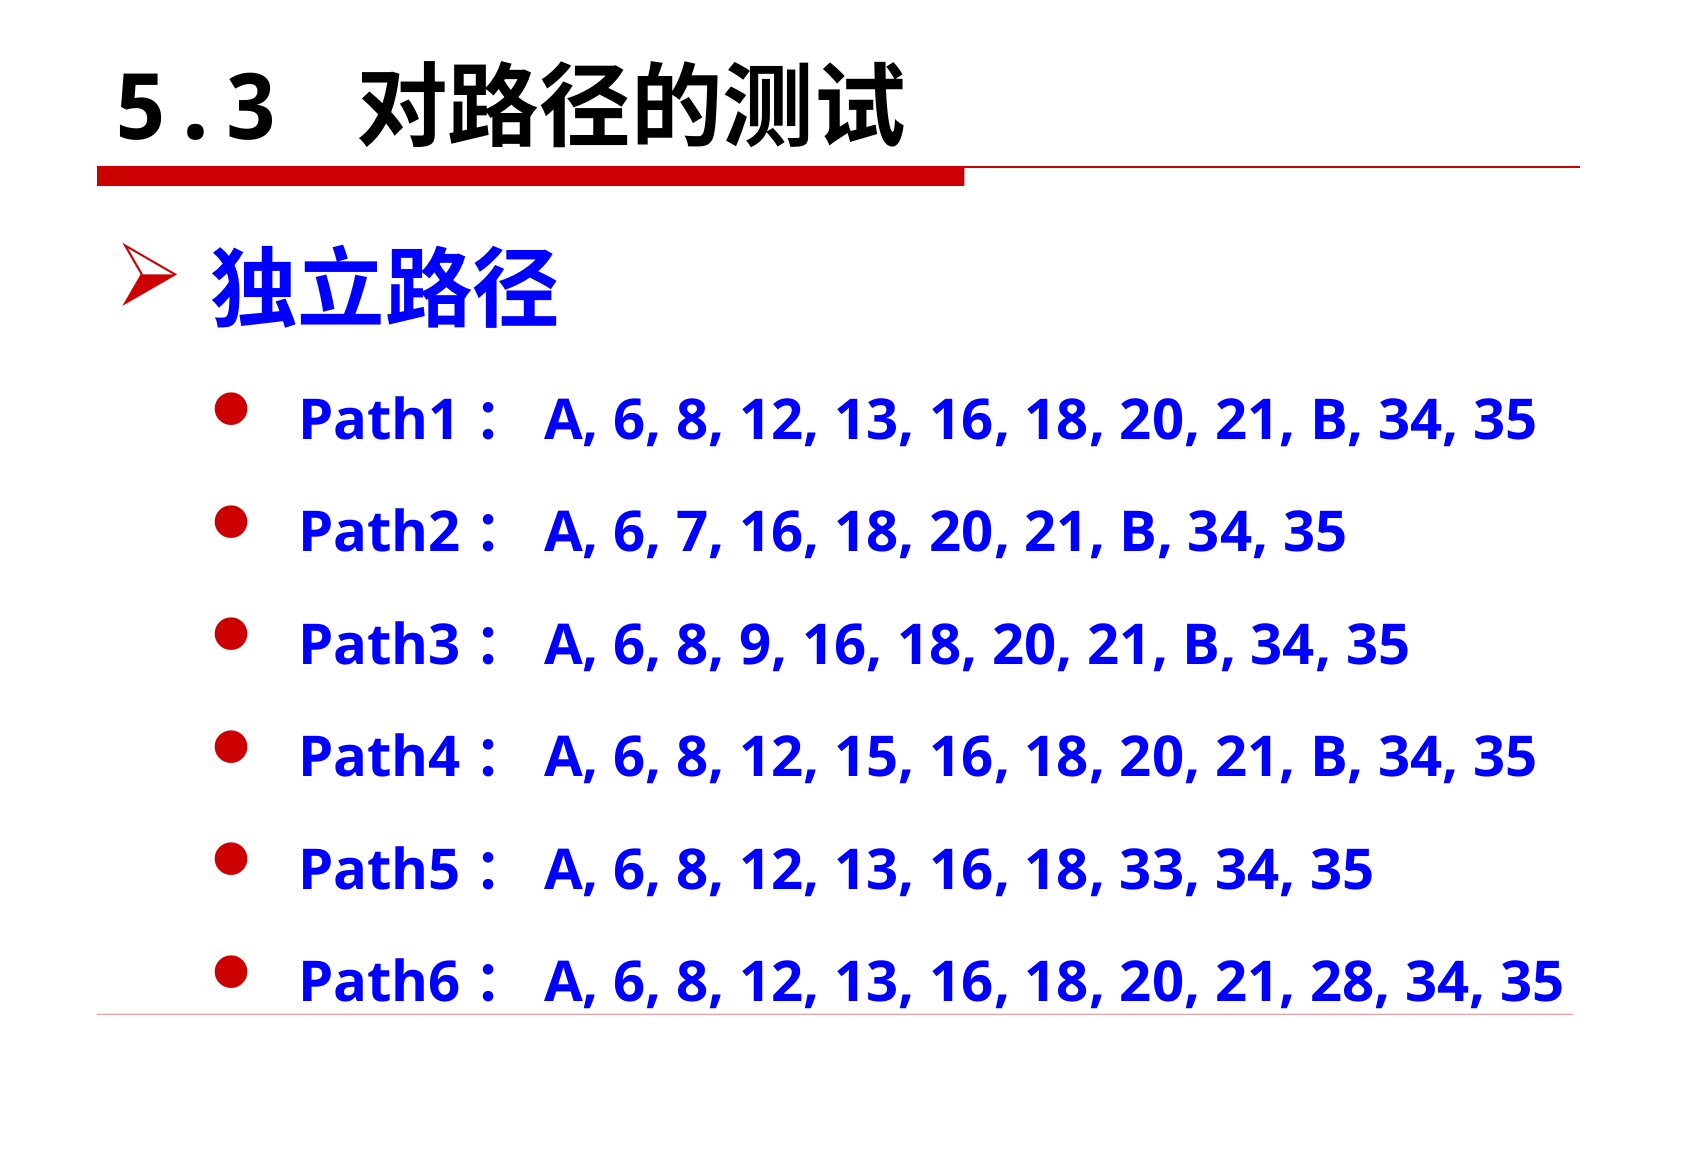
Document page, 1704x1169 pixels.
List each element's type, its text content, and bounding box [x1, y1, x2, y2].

list 独立路径 Path1：A, 6, 8, 12, 13, 16, 18, 20, 21, B, 34, 35 Path2：A, 6, 7, 16, 18, 20, 21, B, 34, 35 Path3：A, 6, 8, 9, 16, 18, 20, 21, B, 34, 35 Path4：A, 6, 8, 12, 15, 16, 18, 20, 21, B, 34, 35 Path5：A, 6, 8, 12, 13, 16, 18, 33, 34, 35 Path6：A, 6, 8, 12, 13, 16, 18, 20, 21, 28, 34, 35 [97, 171, 1588, 899]
title 5.3 对路径的测试 [95, 44, 1587, 168]
